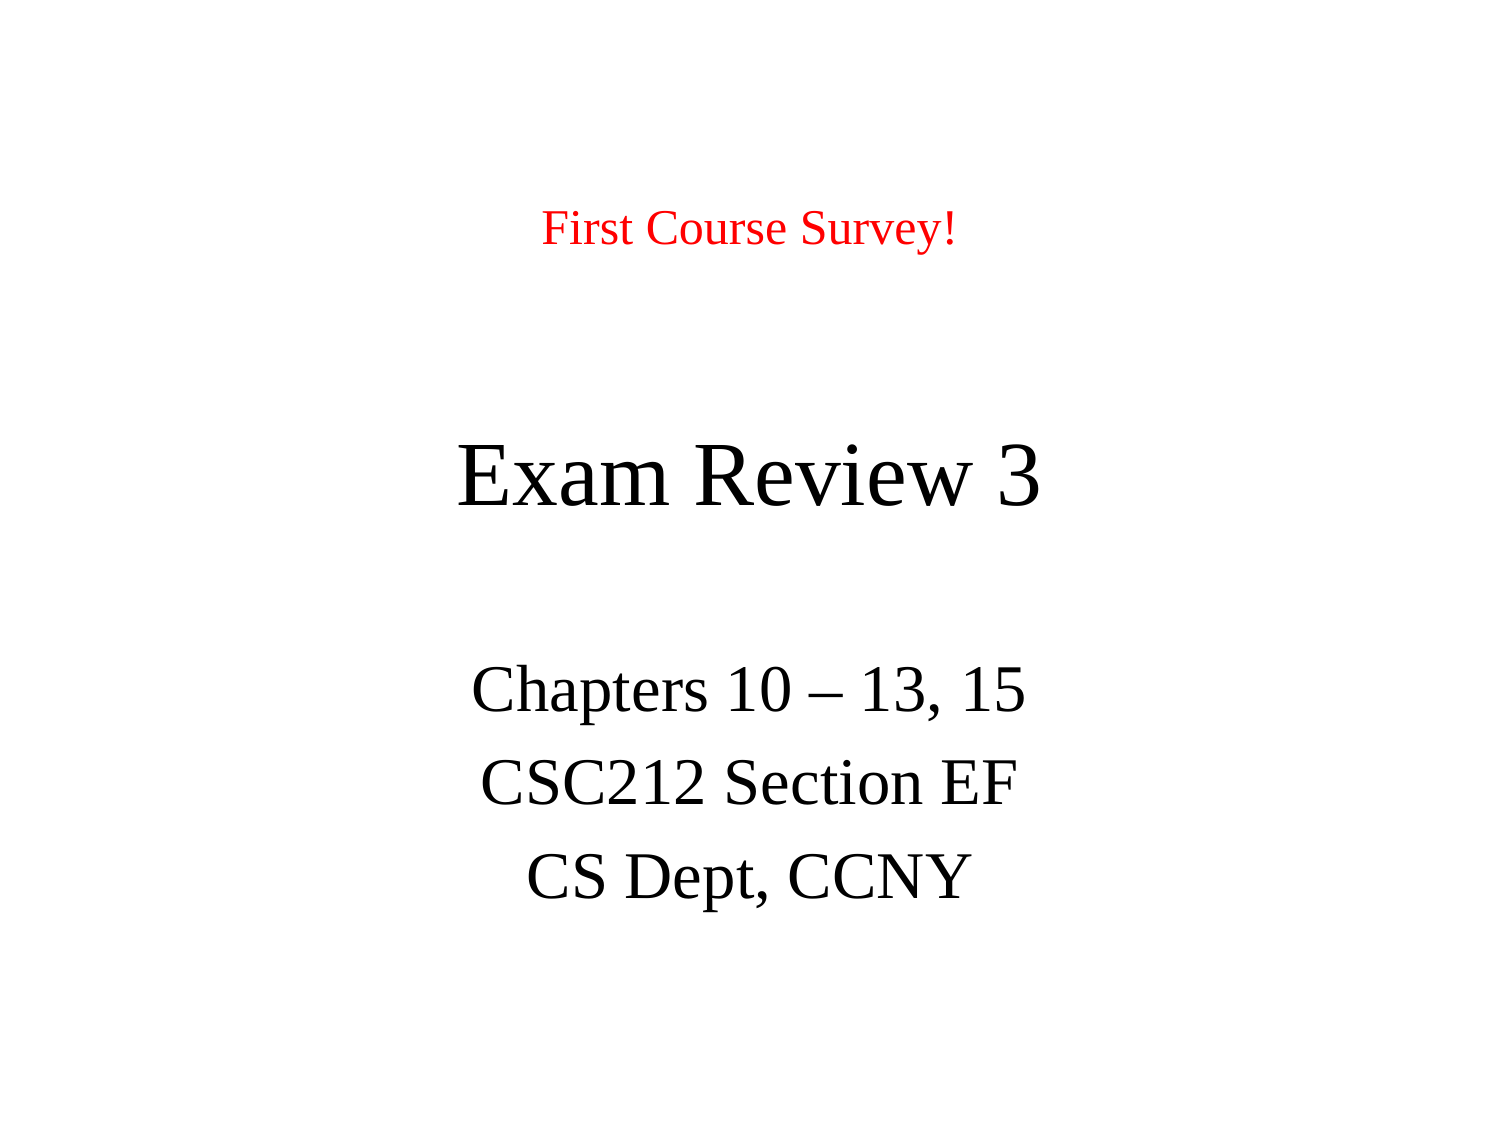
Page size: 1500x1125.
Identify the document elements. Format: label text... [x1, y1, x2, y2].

title Exam Review 3 [112, 374, 1388, 563]
subtitle Chapters 10 – 13, 15 CSC212 Section EF CS Dept, CCNY [224, 637, 1276, 926]
text_box First Course Survey! [474, 187, 1025, 263]
